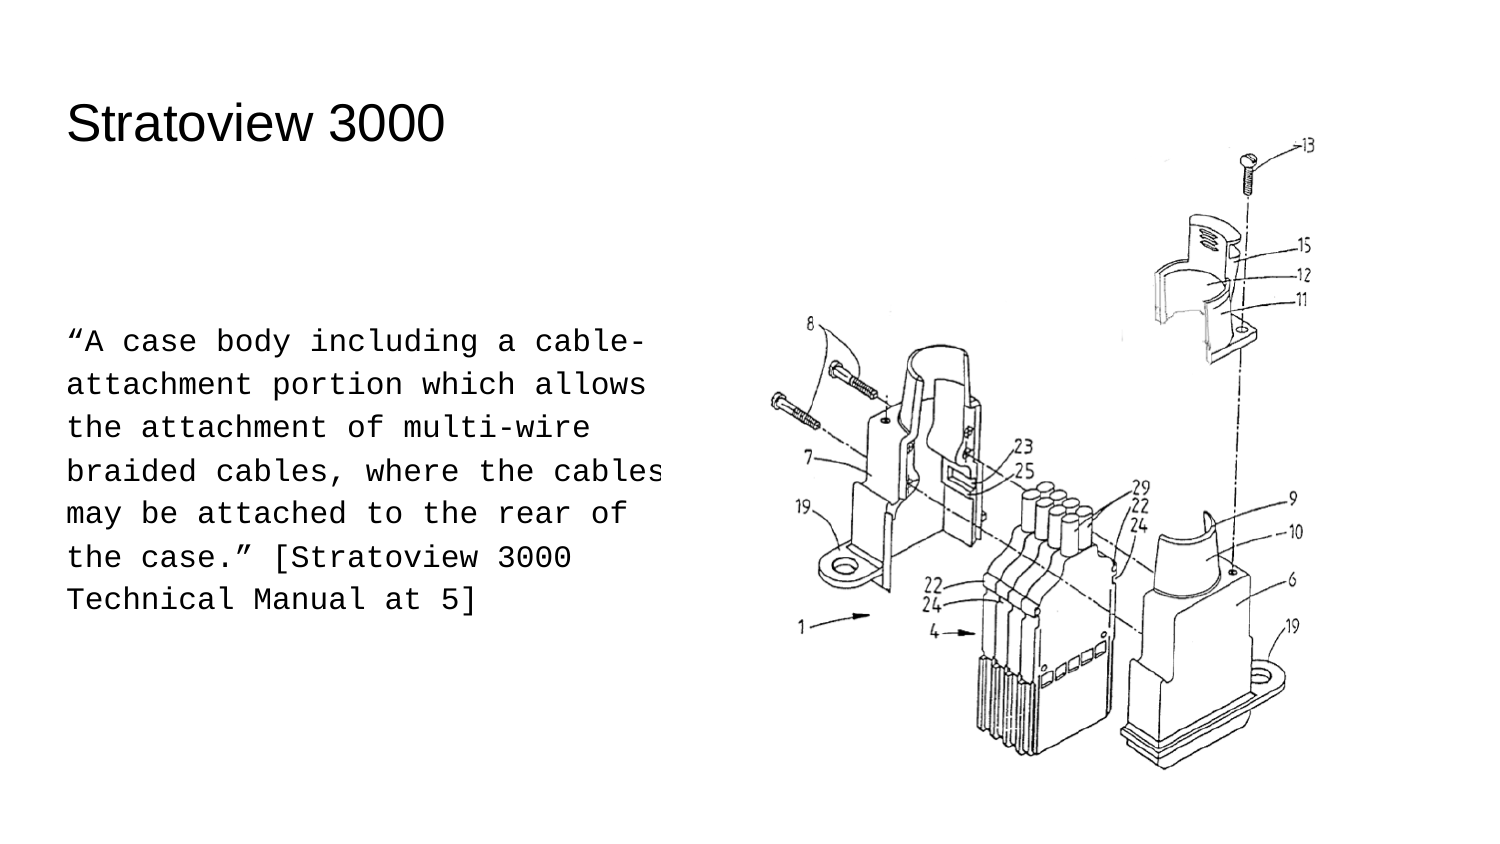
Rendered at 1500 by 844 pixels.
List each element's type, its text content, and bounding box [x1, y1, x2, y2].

title Stratoview 3000 [51, 72, 1449, 167]
list “A case body including a cable-attachment portion which allows the attachment of multi-wire braided cables, where the cables may be attached to the rear of the case.” [Stratoview 3000 Technical Manual at 5] [51, 299, 690, 844]
picture [661, 102, 1459, 805]
